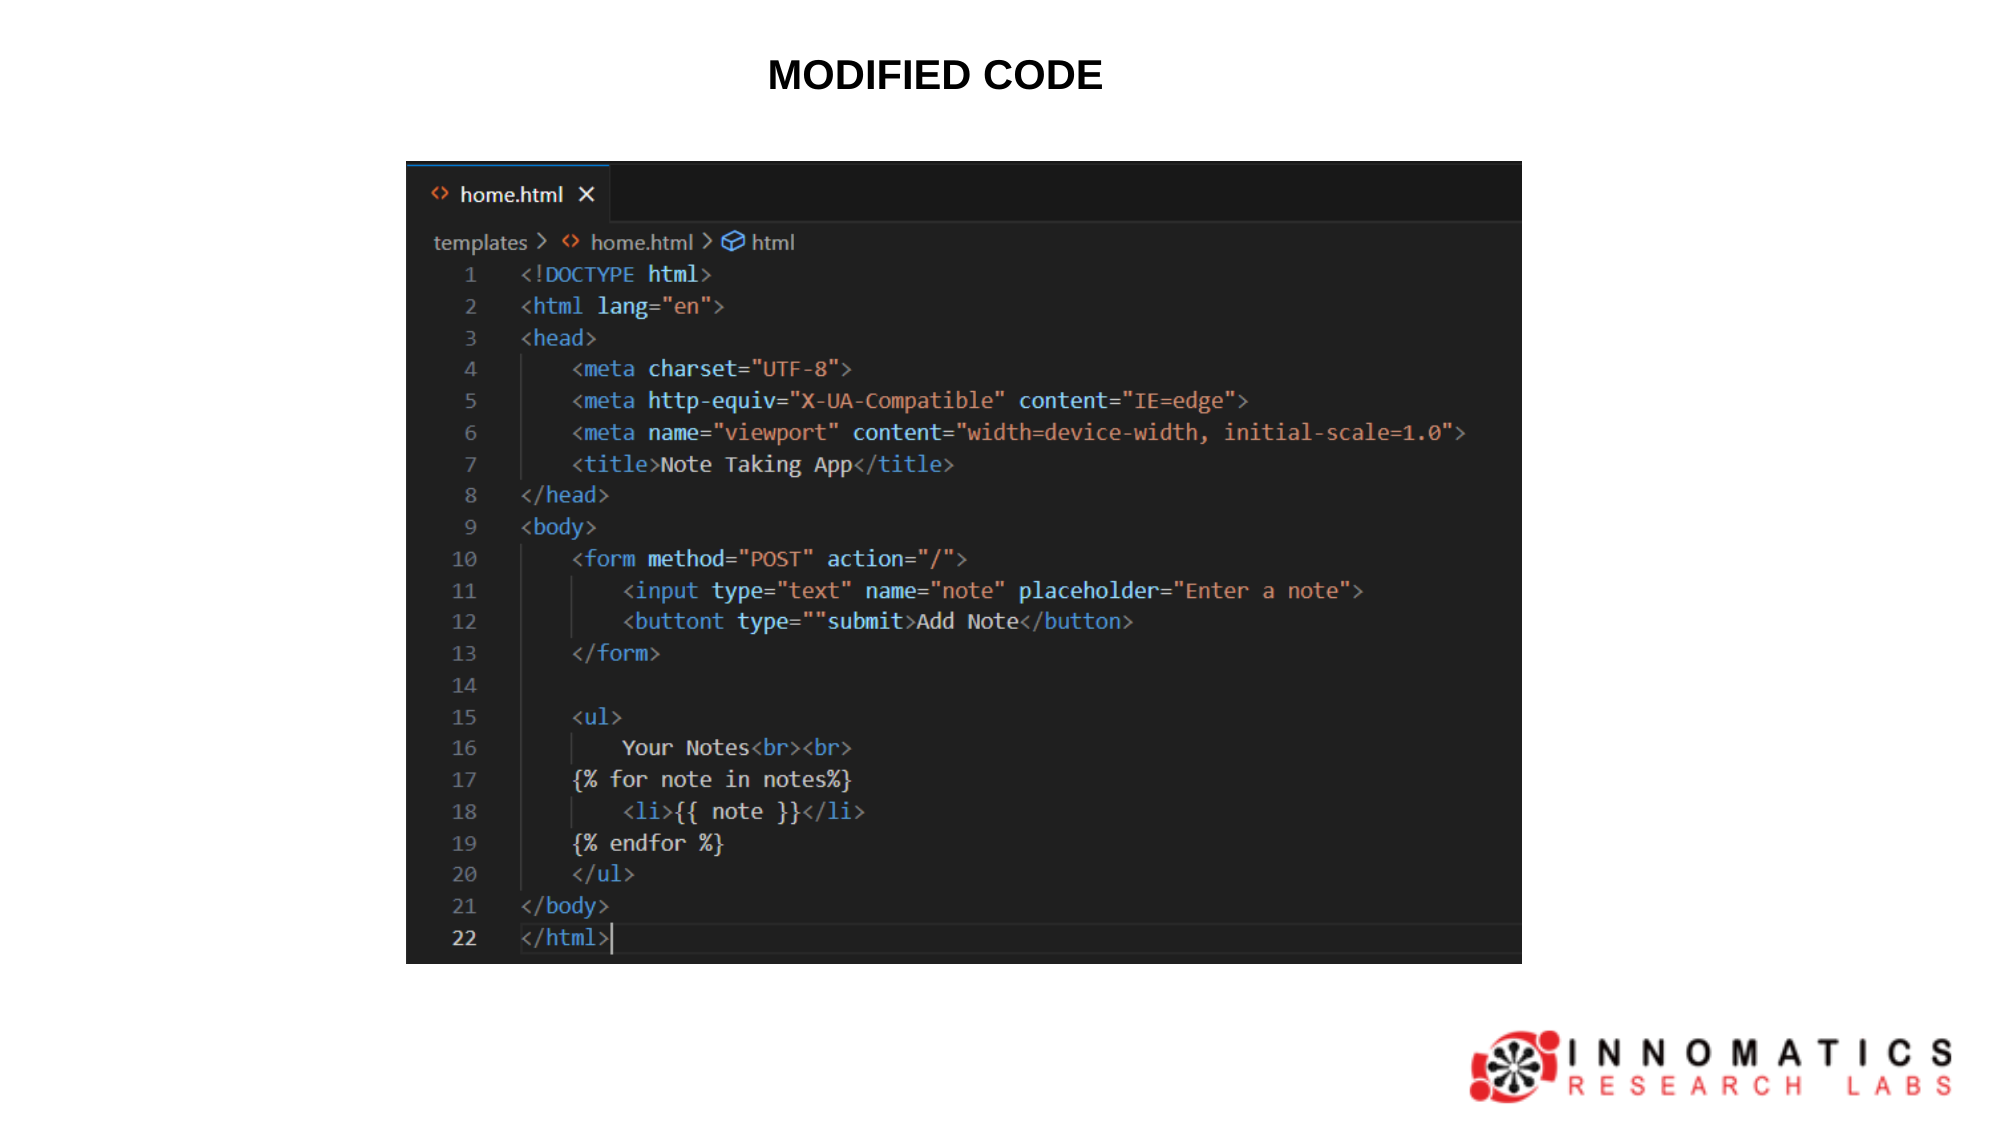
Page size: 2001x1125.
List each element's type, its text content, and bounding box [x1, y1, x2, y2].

picture [1445, 1014, 1975, 1125]
picture [406, 161, 1522, 964]
text_box MODIFIED CODE [435, 40, 1436, 105]
